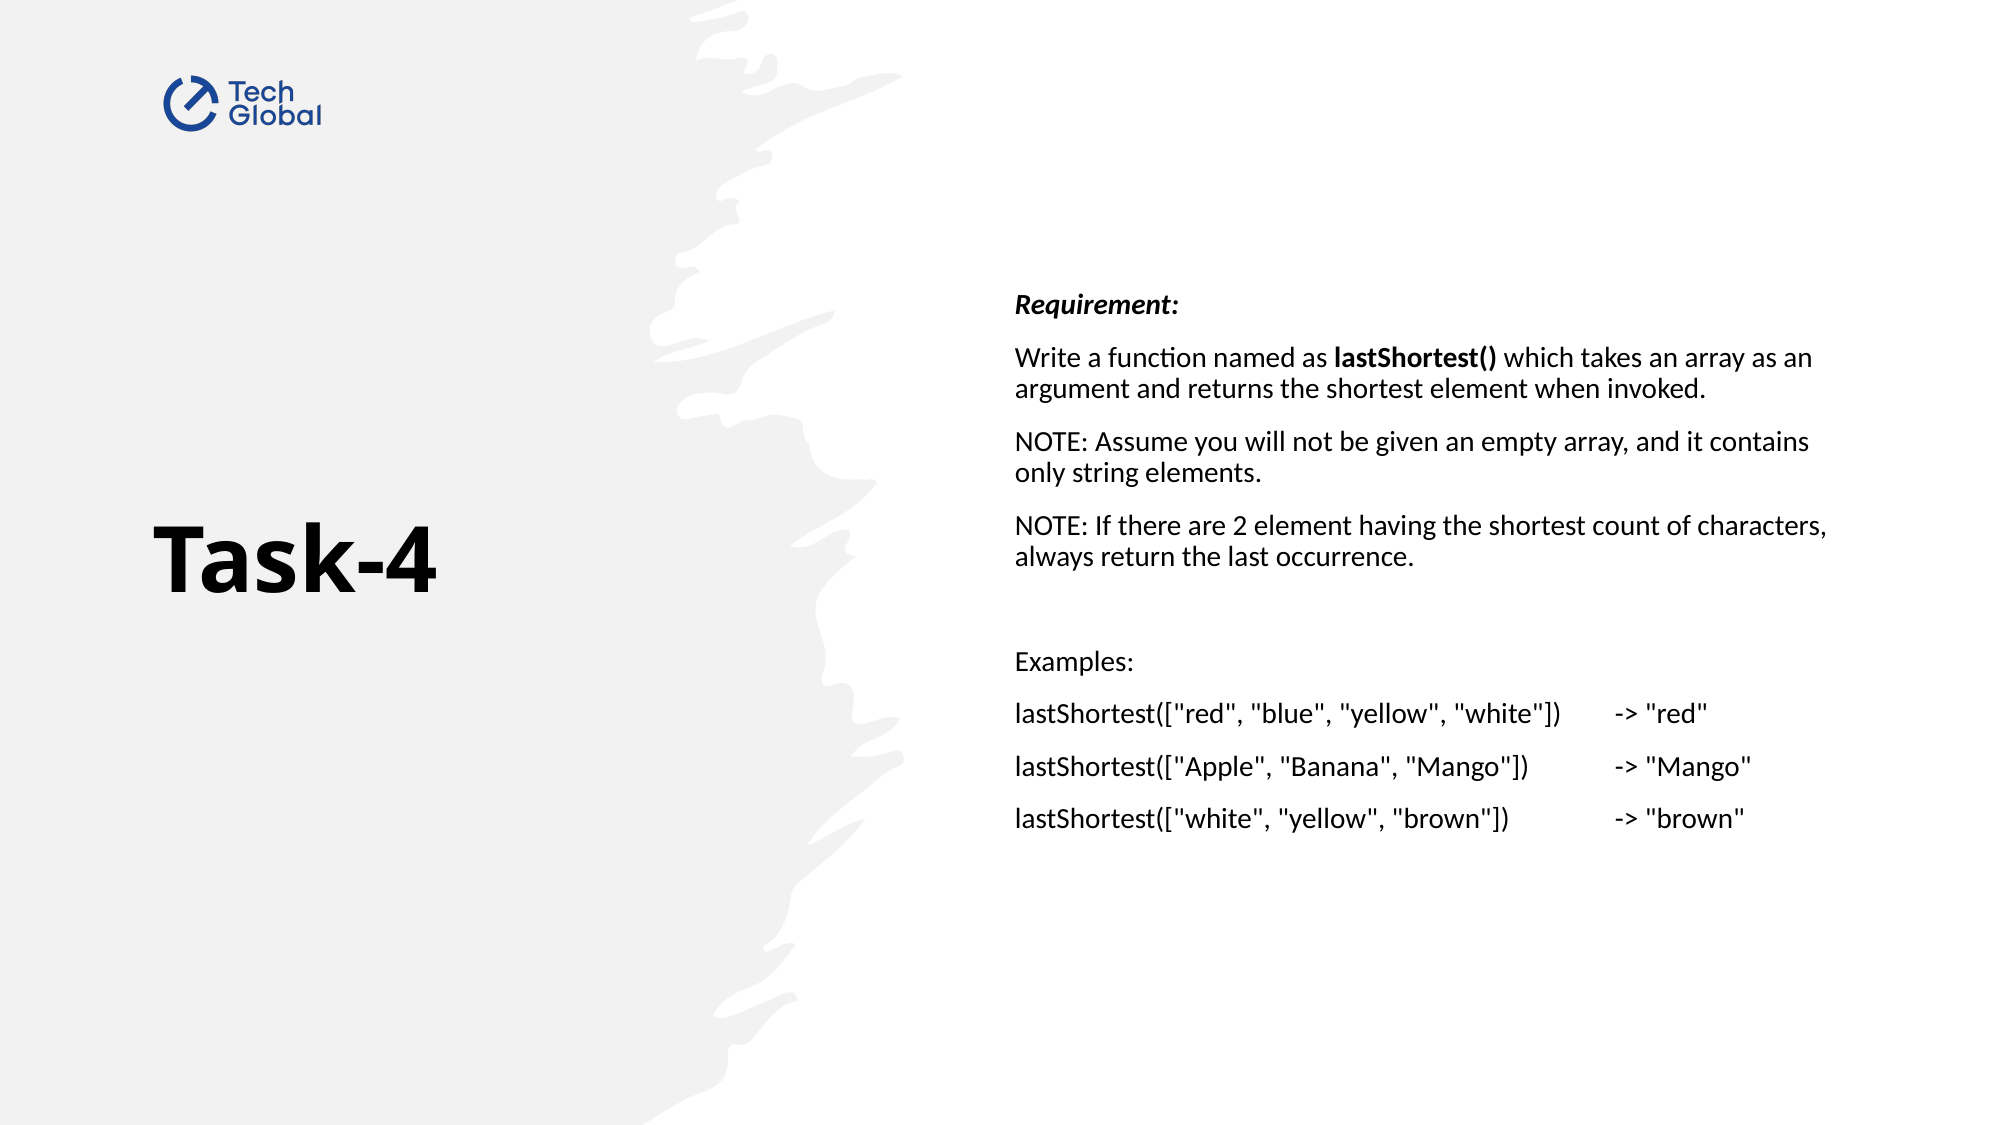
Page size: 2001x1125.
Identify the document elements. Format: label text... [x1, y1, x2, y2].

text_box [645, 0, 2000, 1125]
list Requirement: Write a function named as lastShortest() which takes an array as an argument and returns the shortest element when invoked. NOTE: Assume you will not be given an empty array, and it contains only string elements. NOTE: If there are 2 element having the shortest count of characters, always return the last occurrence. Examples: lastShortest(["red", "blue", "yellow", "white"]) -> "red" lastShortest(["Apple", "Banana", "Mango"]) -> "Mango" lastShortest(["white", "yellow", "brown"]) -> "brown" [999, 116, 1863, 1008]
picture [149, 66, 334, 141]
text_box [0, 0, 904, 1125]
title Task-4 [137, 116, 800, 1008]
